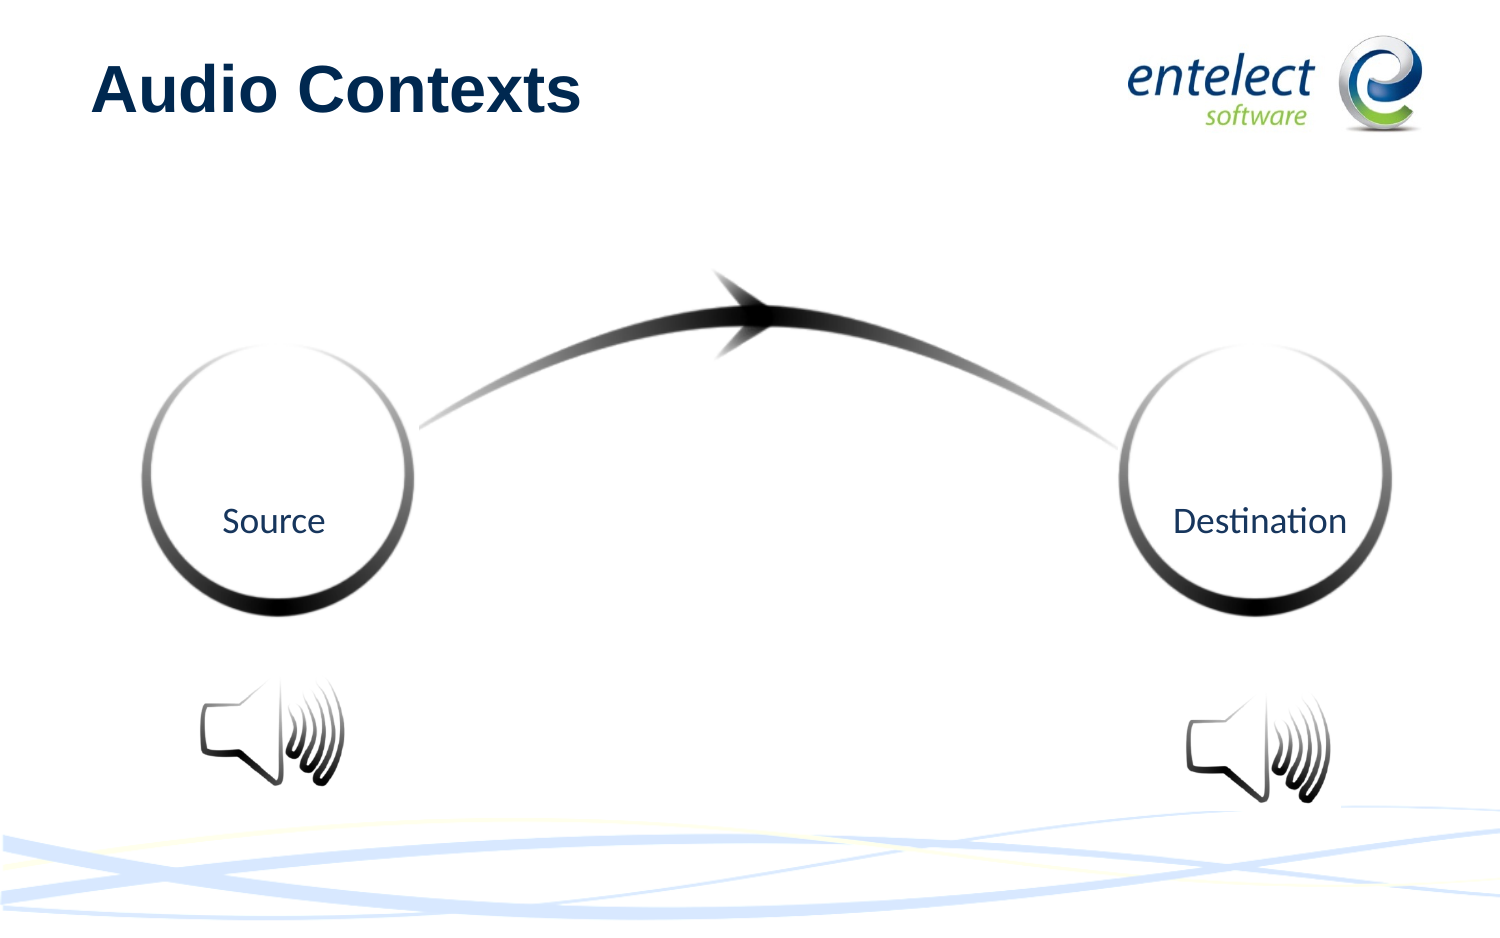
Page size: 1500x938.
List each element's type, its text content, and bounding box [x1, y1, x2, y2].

picture [1180, 685, 1341, 811]
picture [1128, 33, 1424, 37]
picture [91, 267, 1436, 651]
title Audio Contexts [75, 37, 1425, 134]
picture [193, 669, 355, 795]
